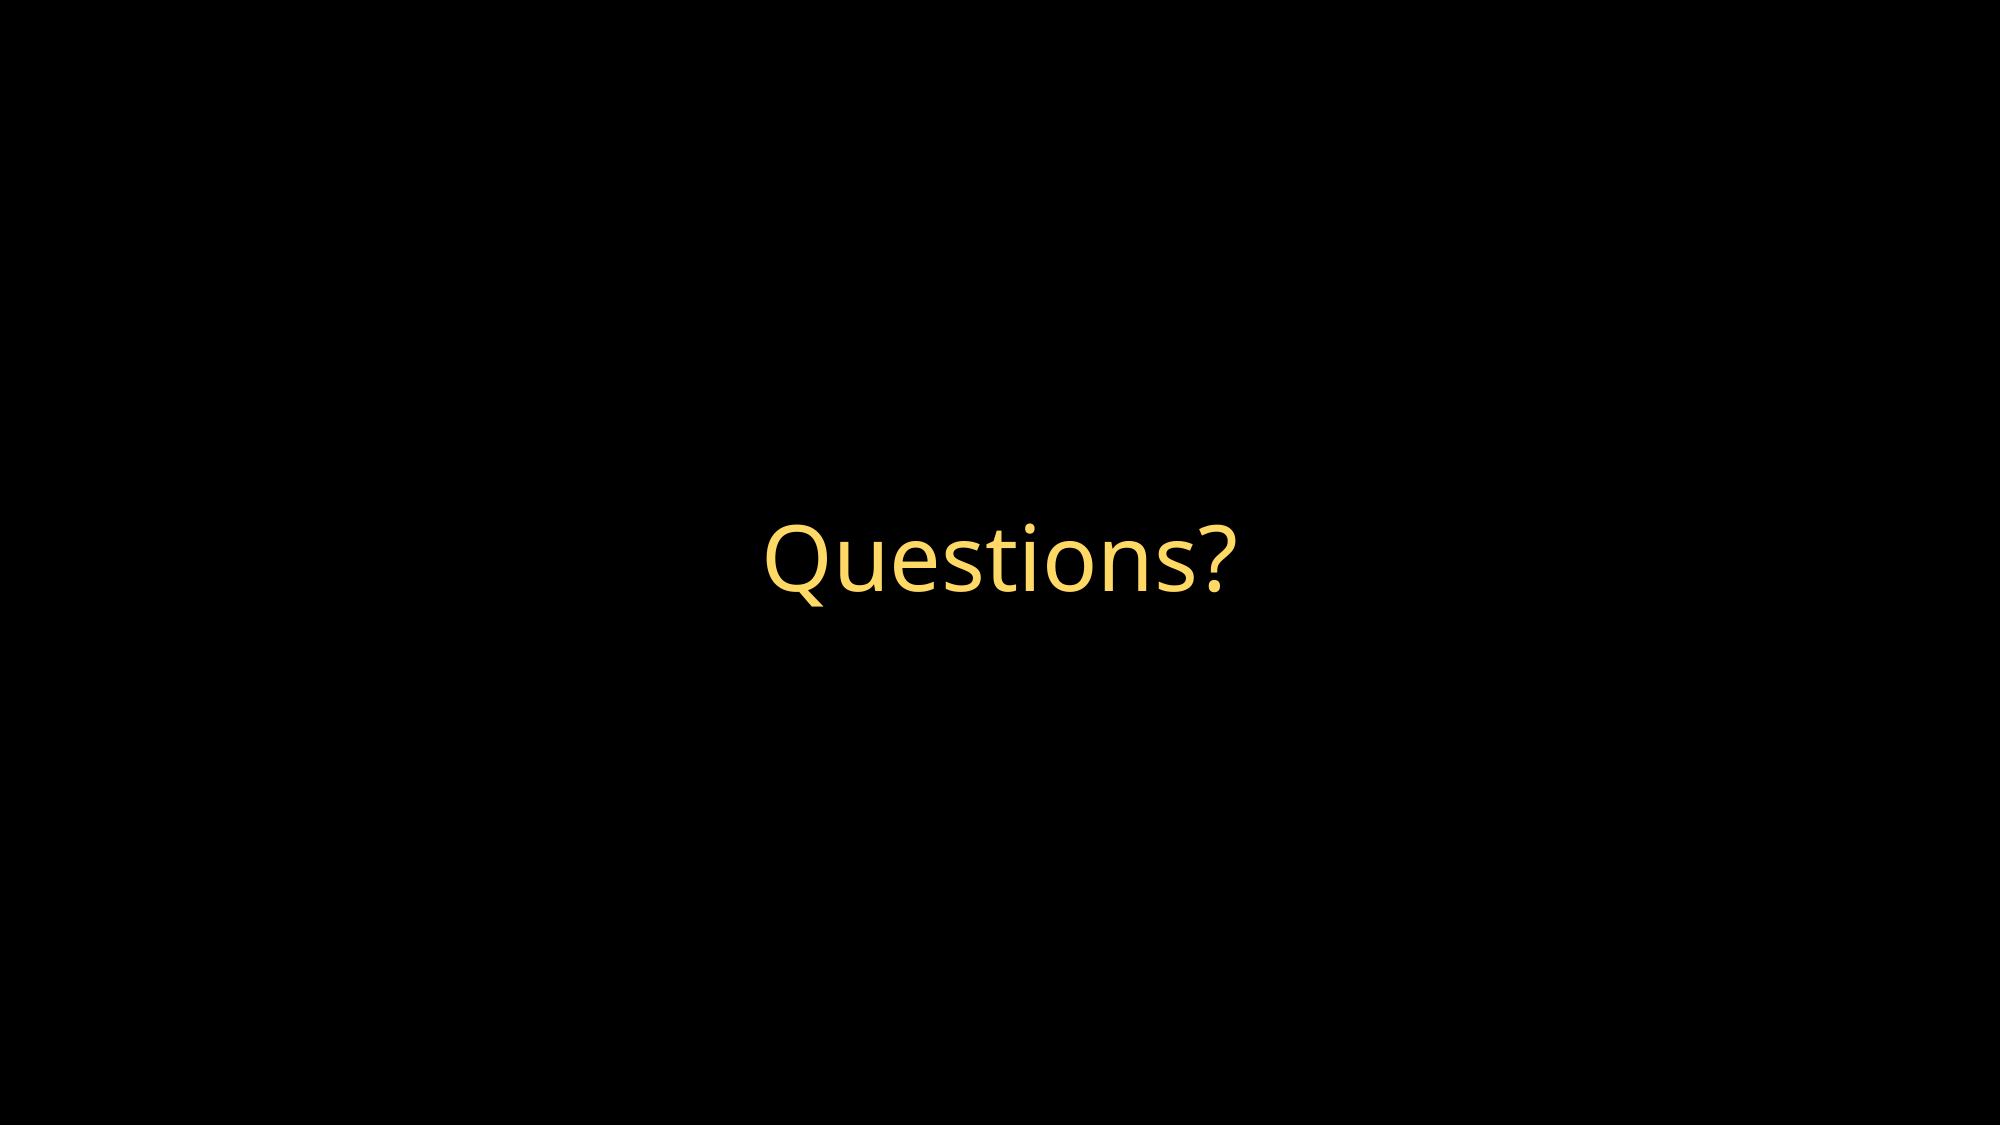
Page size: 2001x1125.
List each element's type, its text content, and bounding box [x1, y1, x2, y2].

title Questions? [137, 59, 1863, 1064]
